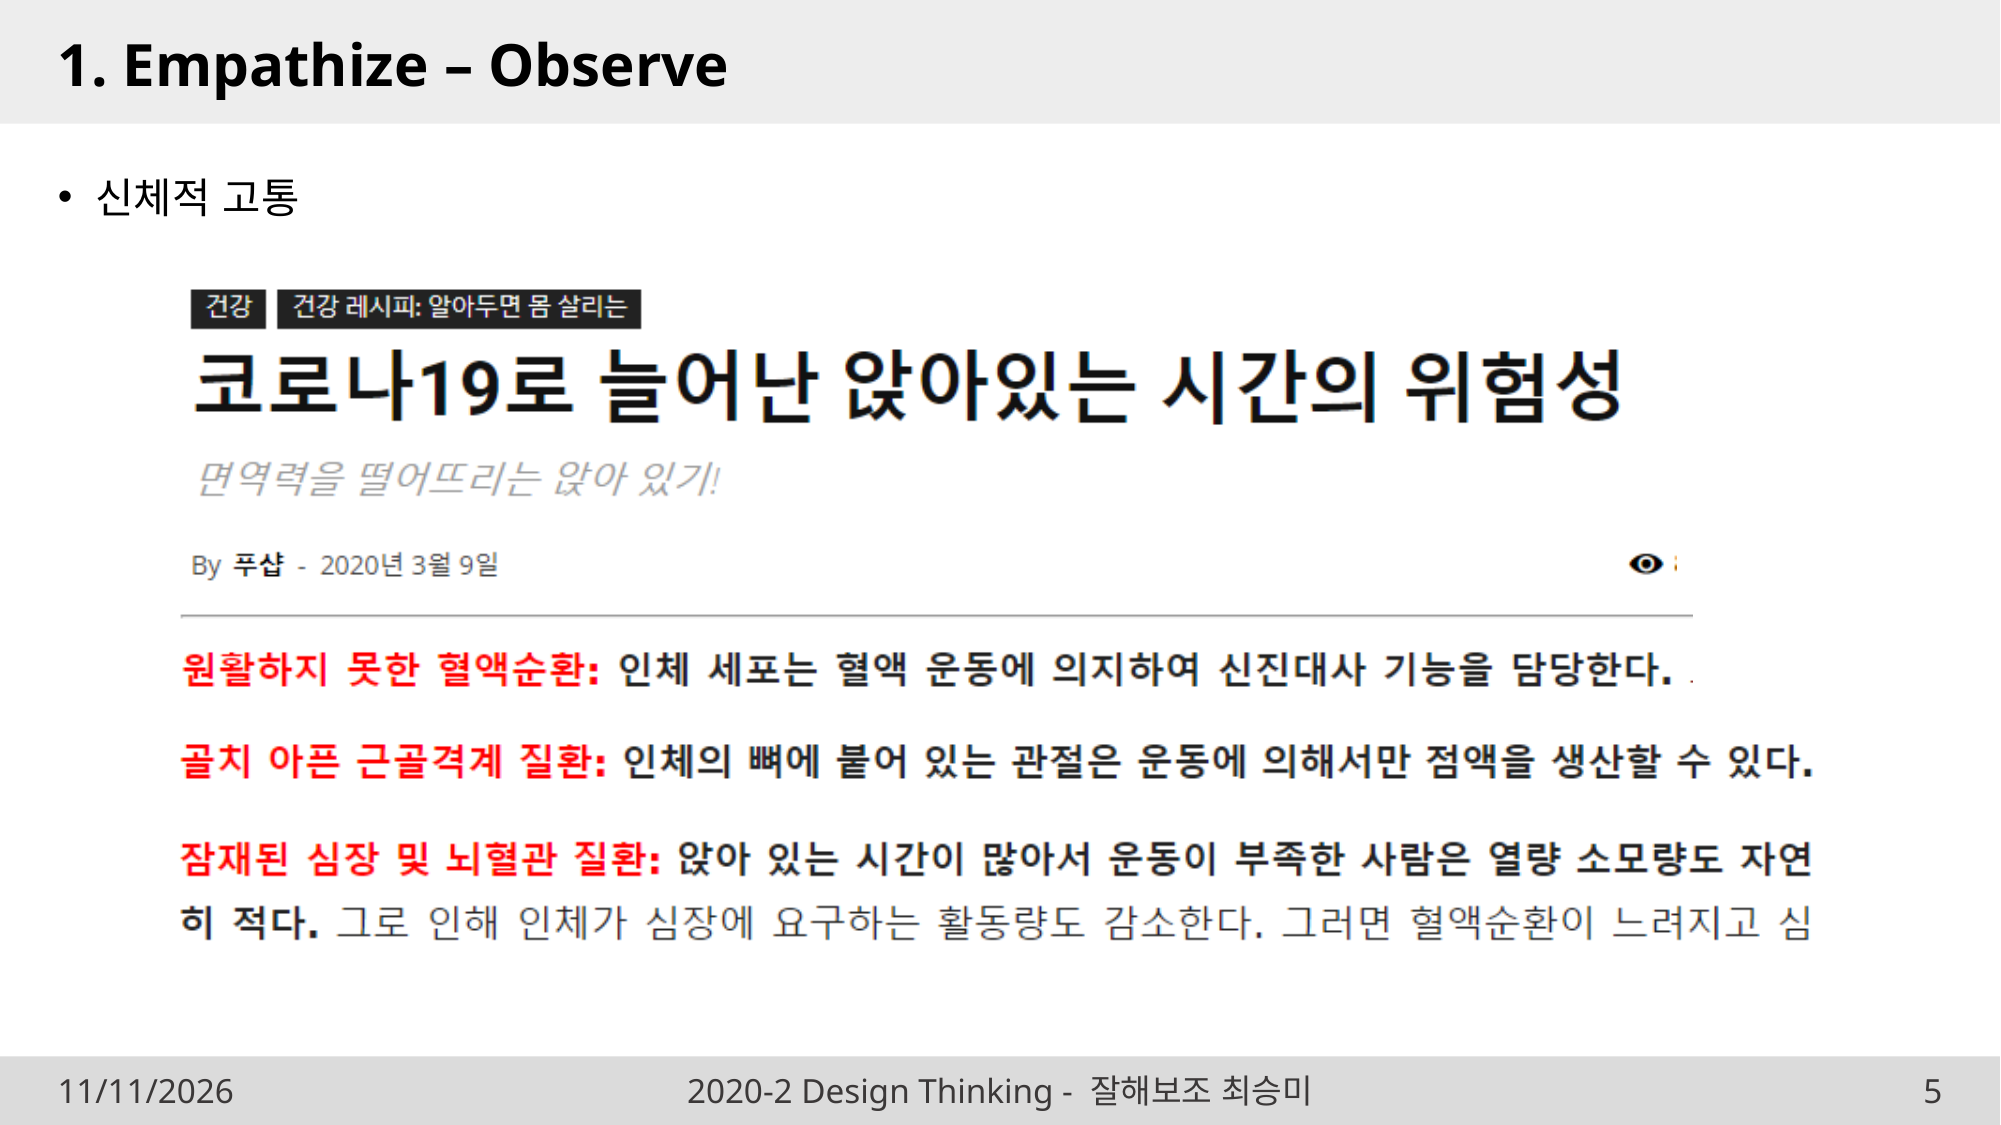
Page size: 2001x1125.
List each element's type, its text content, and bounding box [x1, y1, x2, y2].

slide_number 5 [1507, 1062, 1958, 1123]
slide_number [42, 1062, 493, 1123]
list 신체적 고통 [42, 164, 1958, 1024]
footer 2020-2 Design Thinking - 잘해보조 최승미 [662, 1062, 1338, 1123]
title 1. Empathize – Observe [42, 18, 1768, 117]
picture [153, 275, 1835, 961]
